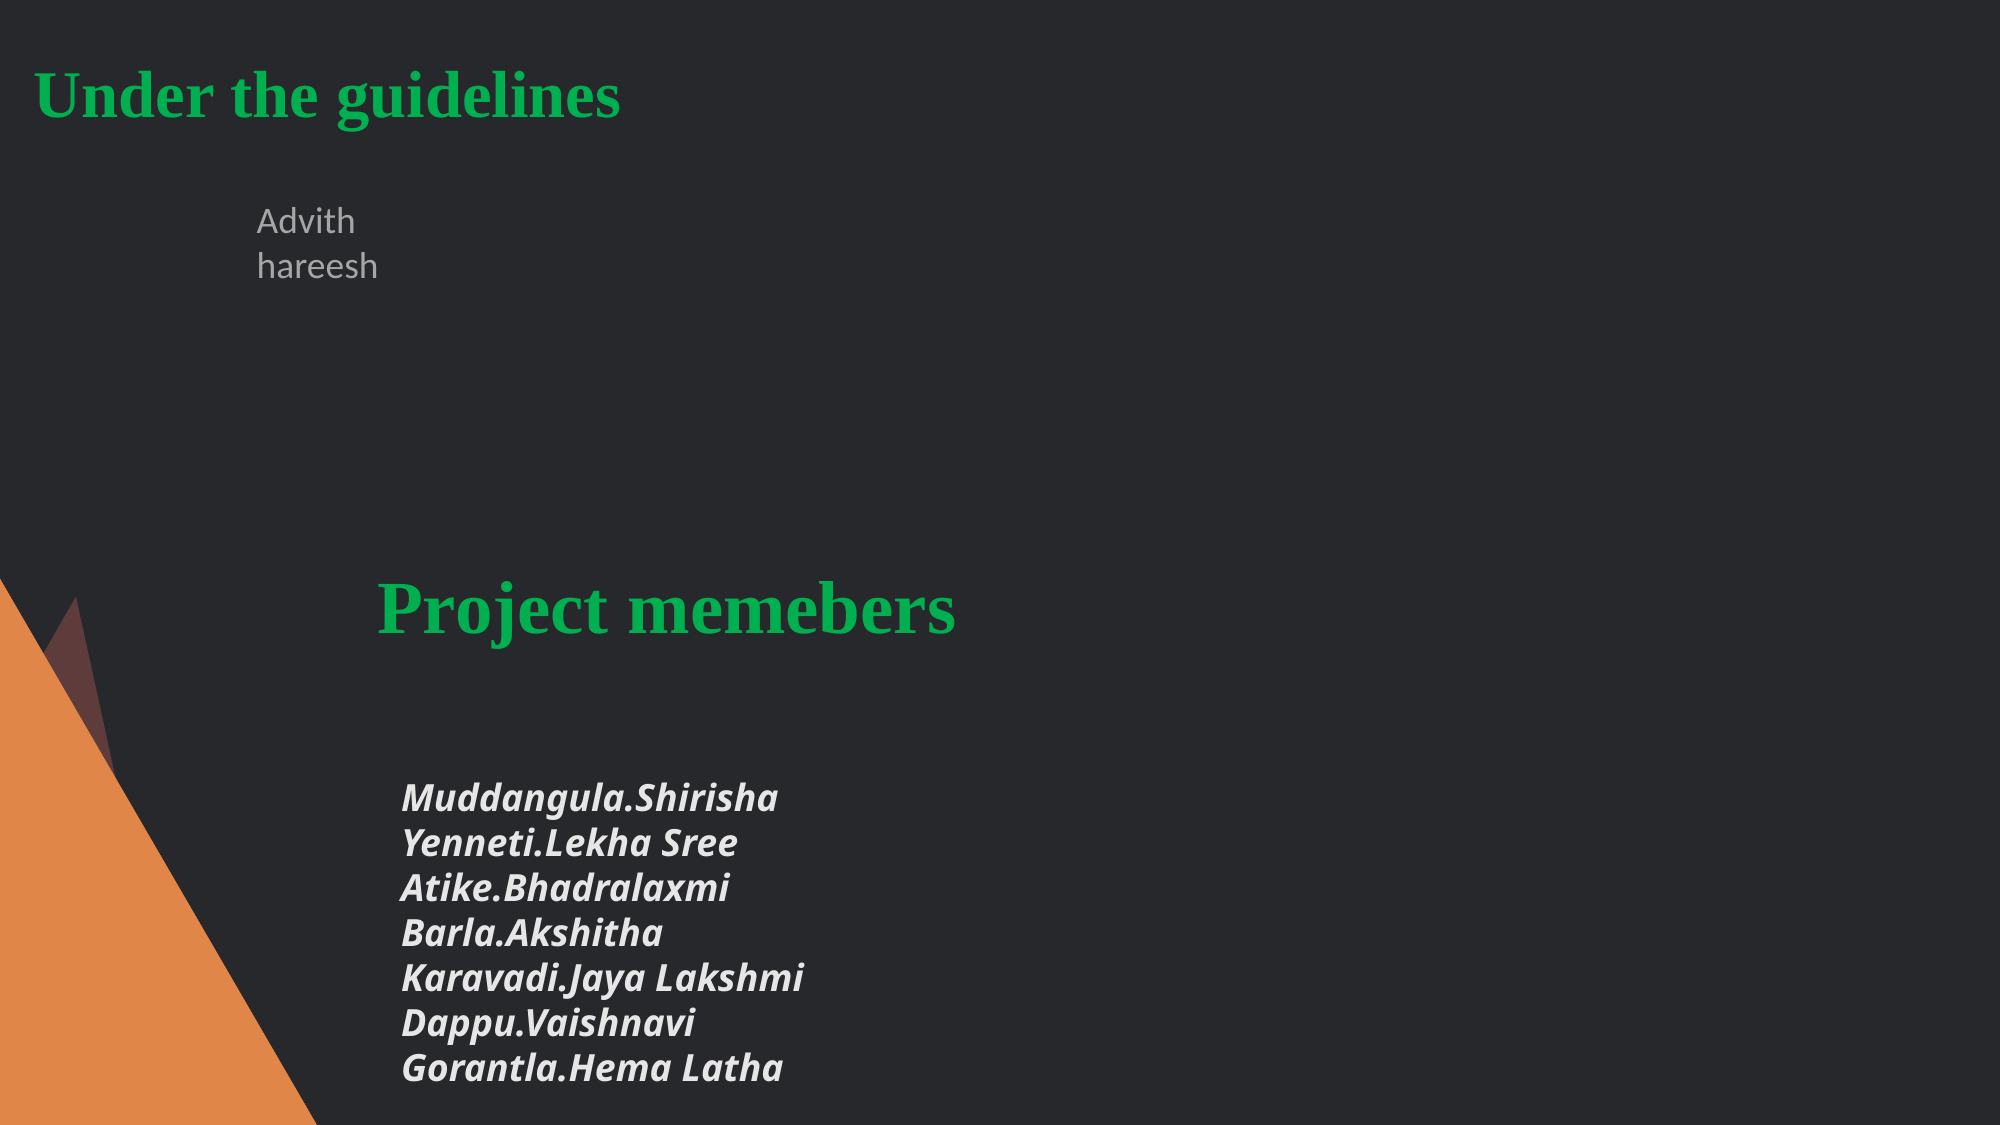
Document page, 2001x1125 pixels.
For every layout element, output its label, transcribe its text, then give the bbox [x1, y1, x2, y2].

text_box Under the guidelines [18, 43, 906, 139]
text_box Muddangula.Shirisha Yenneti.Lekha Sree Atike.Bhadralaxmi Barla.Akshitha Karavadi.Jaya Lakshmi Dappu.Vaishnavi Gorantla.Hema Latha [386, 766, 918, 1097]
text_box Advith hareesh [241, 188, 394, 293]
title Project memebers [361, 519, 1790, 658]
